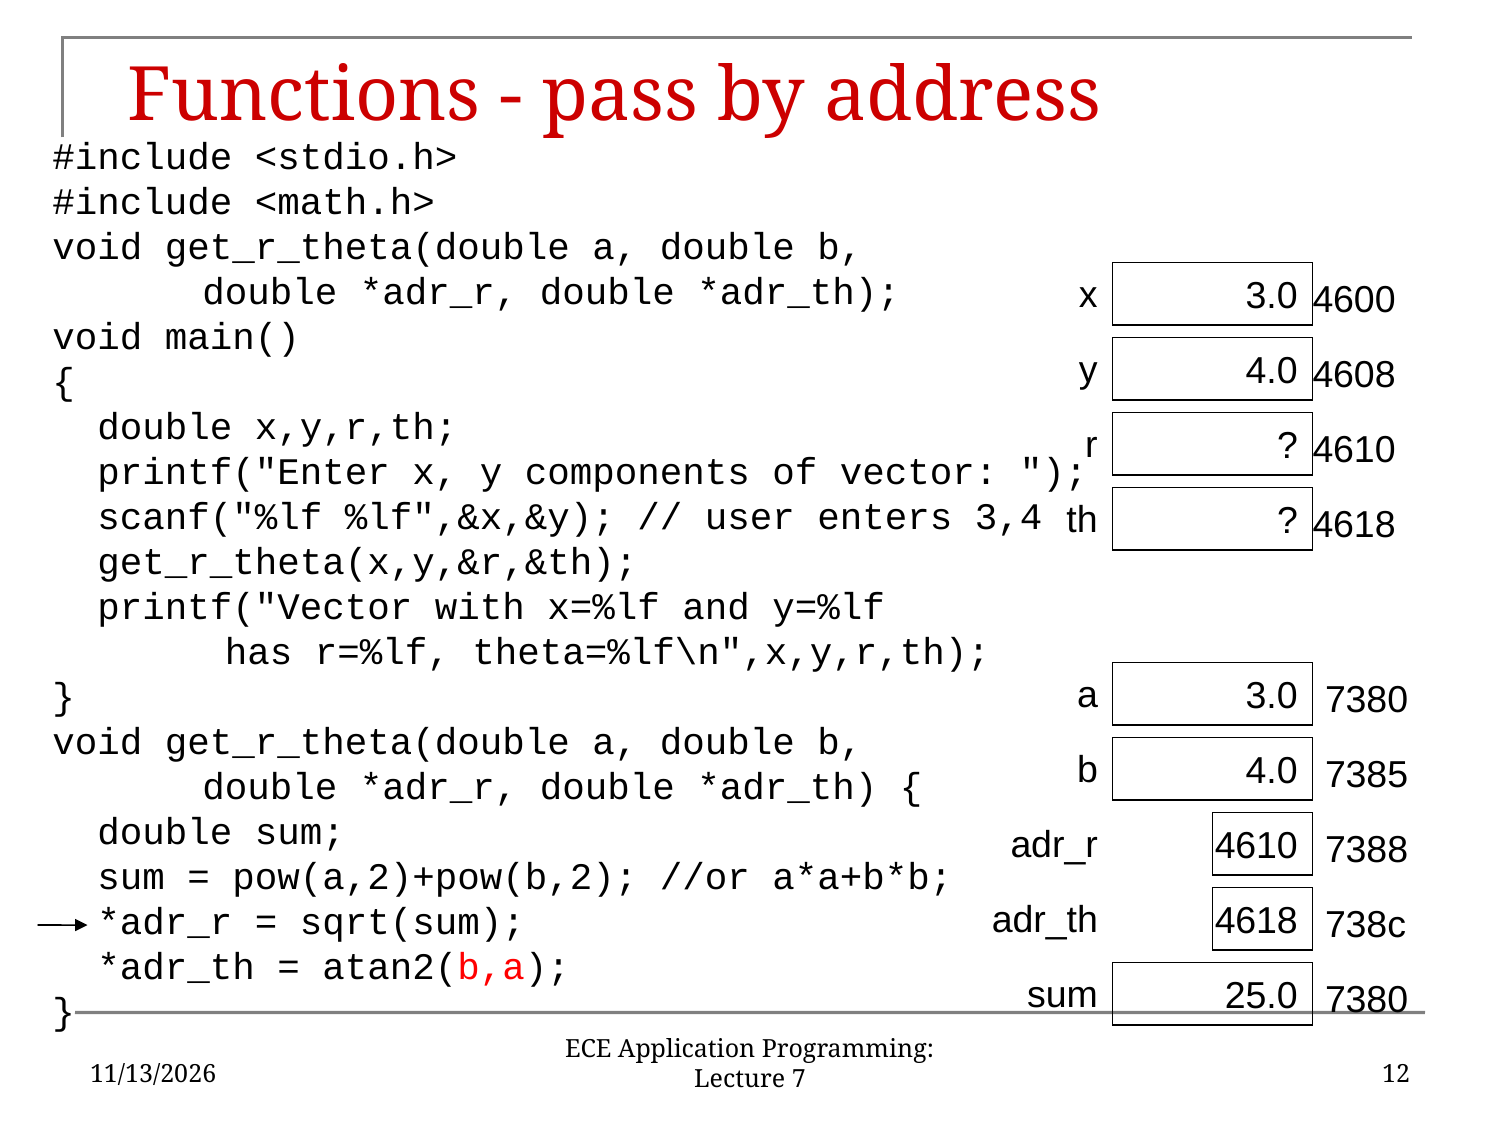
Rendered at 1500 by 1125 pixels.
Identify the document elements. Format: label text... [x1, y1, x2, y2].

text_box 4600 [1312, 275, 1425, 321]
text_box ? [1112, 412, 1313, 475]
text_box 25.0 [1112, 962, 1313, 1025]
text_box 7380 [1325, 975, 1438, 1021]
text_box 4.0 [1112, 337, 1313, 400]
text_box th [1049, 487, 1112, 548]
text_box 4618 [1212, 887, 1313, 950]
text_box ? [1112, 487, 1313, 550]
text_box 4610 [1212, 812, 1313, 875]
footer ECE Application Programming: Lecture 7 [512, 1024, 988, 1101]
text_box 4.0 [1112, 737, 1313, 800]
text_box 4608 [1312, 350, 1425, 396]
text_box 4618 [1312, 500, 1425, 546]
text_box 7380 [1325, 675, 1438, 721]
text_box adr_th [949, 887, 1113, 948]
text_box adr_r [949, 812, 1113, 873]
slide_number 12 [1074, 1023, 1426, 1100]
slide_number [74, 1023, 426, 1100]
text_box #include <stdio.h> #include <math.h> void get_r_theta(double a, double b, double *adr_r, double *adr_th); void main() { double x,y,r,th; printf("Enter x, y components of vector: "); scanf("%lf %lf",&x,&y); // user enters 3,4 get_r_theta(x,y,&r,&th); printf("Vector with x=%lf and y=%lf has r=%lf, theta=%lf\n",x,y,r,th); } void get_r_theta(double a, double b, double *adr_r, double *adr_th) { double sum; sum = pow(a,2)+pow(b,2); //or a*a+b*b; *adr_r = sqrt(sum); *adr_th = atan2(b,a); } [37, 124, 1413, 1040]
text_box 3.0 [1112, 662, 1313, 725]
text_box r [1049, 412, 1112, 473]
text_box 738c [1325, 900, 1438, 946]
text_box 4610 [1312, 425, 1425, 471]
title Functions - pass by address [112, 37, 1388, 124]
text_box 7385 [1325, 750, 1438, 796]
text_box 3.0 [1112, 262, 1313, 325]
text_box 7388 [1325, 825, 1438, 871]
text_box y [1049, 337, 1112, 398]
text_box b [1049, 737, 1112, 798]
text_box x [1049, 262, 1112, 323]
text_box [37, 918, 88, 932]
text_box sum [924, 962, 1112, 1023]
text_box a [1049, 662, 1112, 723]
